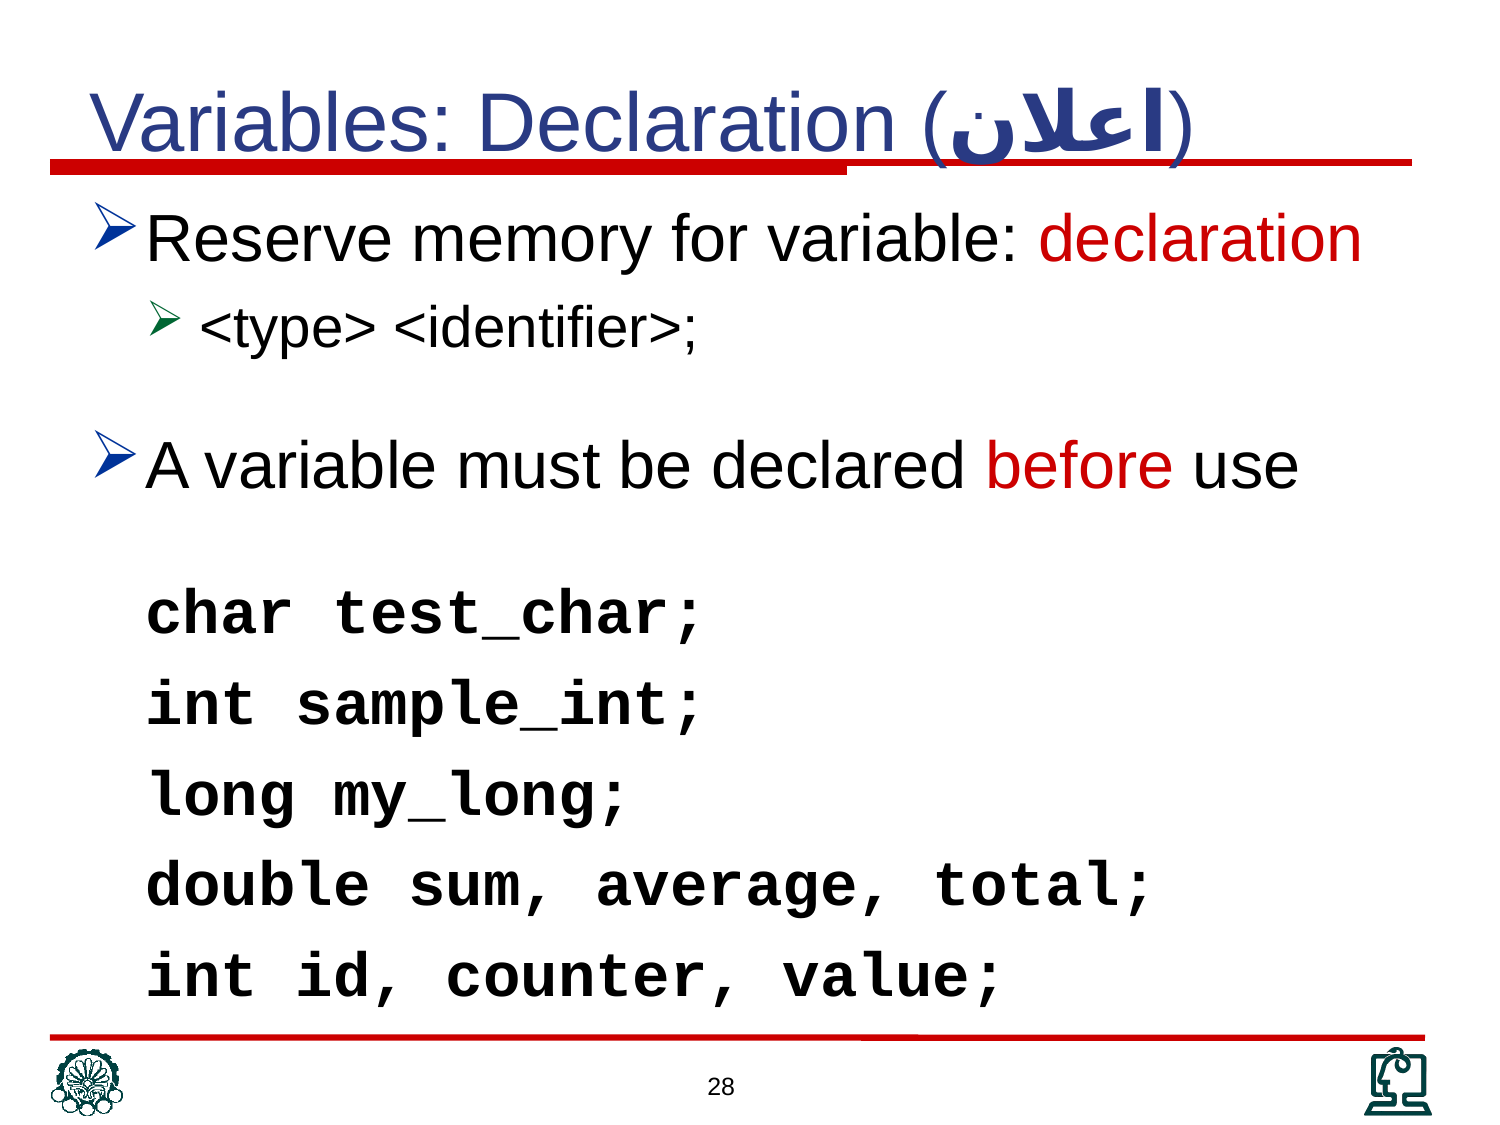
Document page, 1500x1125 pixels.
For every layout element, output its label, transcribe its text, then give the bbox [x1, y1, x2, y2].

text_box 28 [650, 1062, 750, 1103]
picture [50, 1047, 125, 1118]
text_box Reserve memory for variable: declaration <type> <identifier>; A variable must be declared before use char test_char; int sample_int; long my_long; double sum, average, total; int id, counter, value; [74, 187, 1425, 1025]
picture [1362, 1045, 1438, 1119]
text_box Variables: Declaration (اعلان) [74, 45, 1425, 175]
